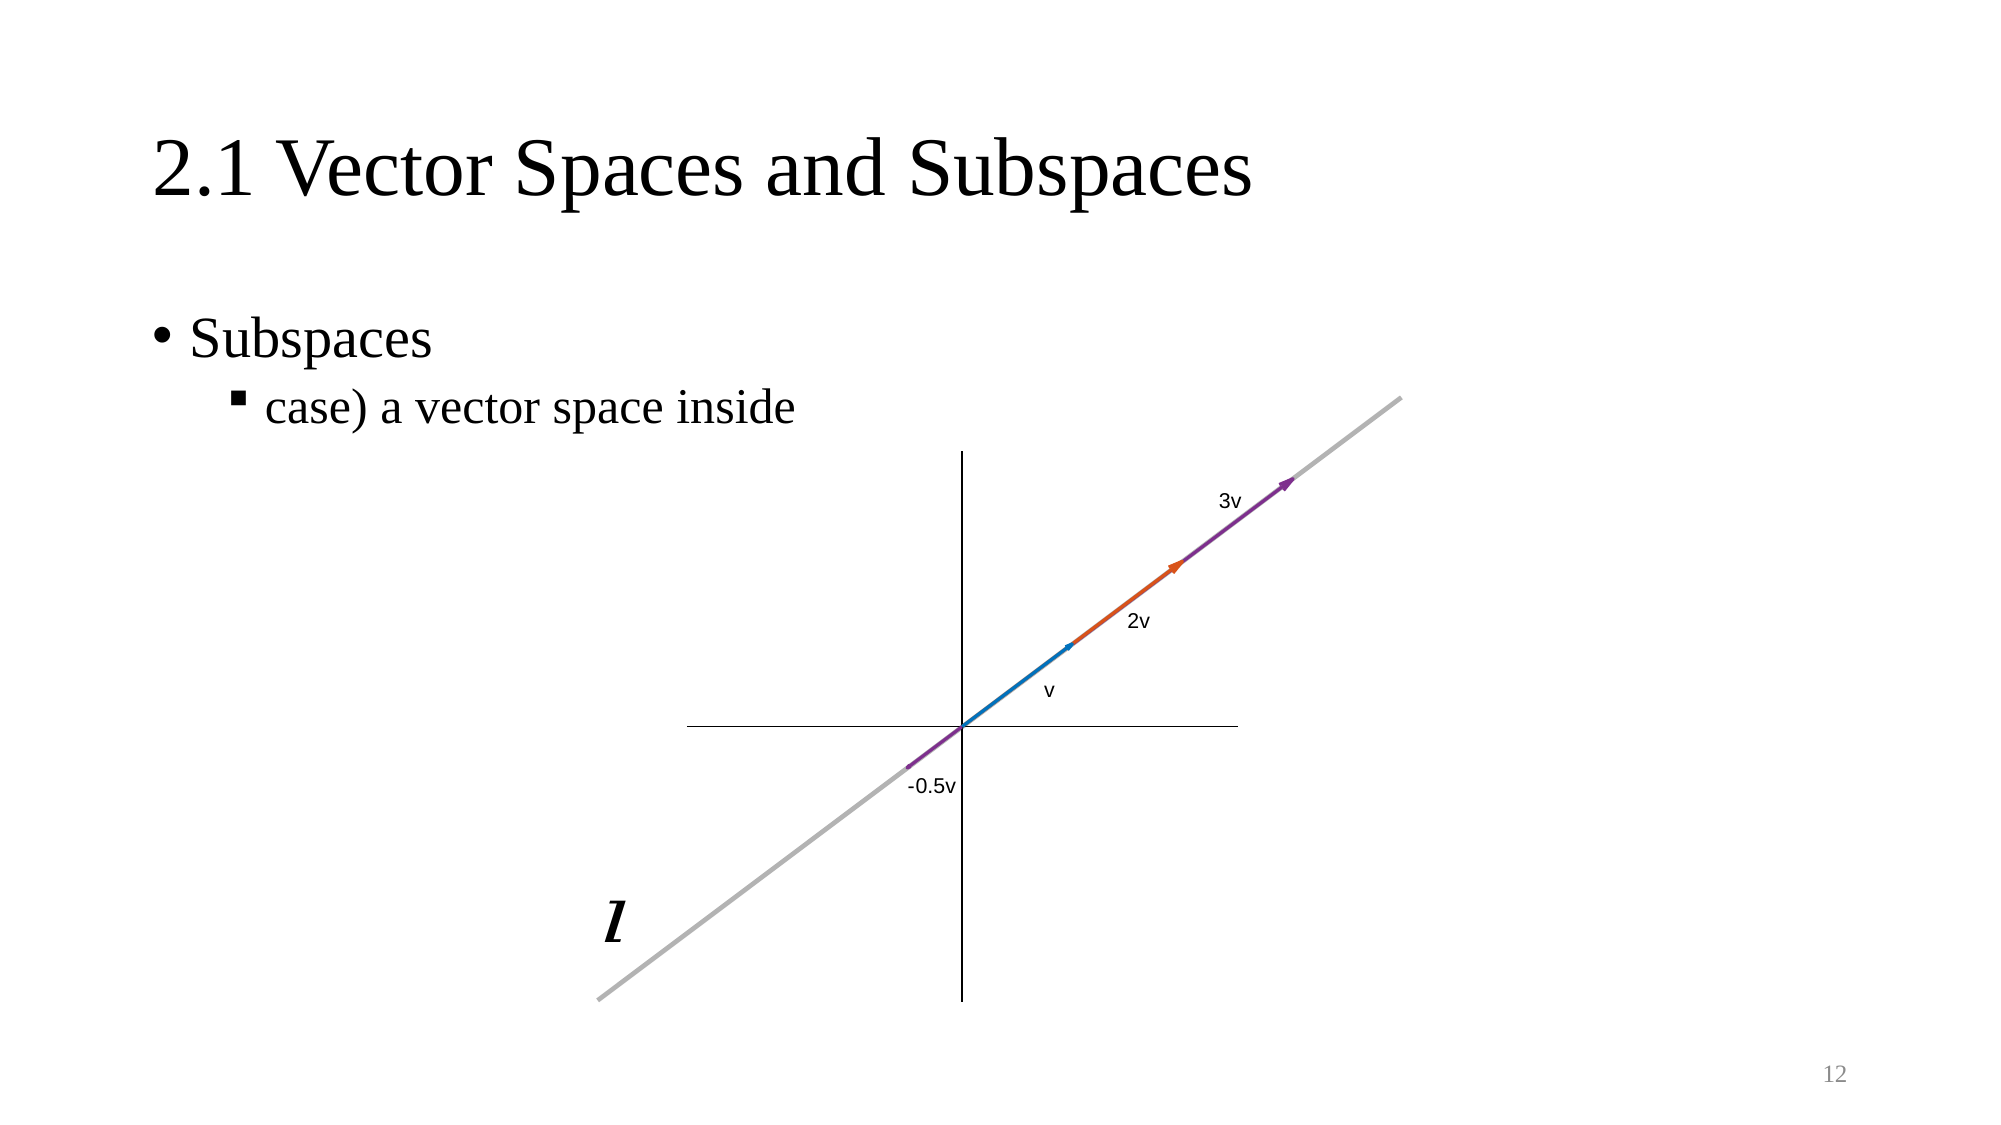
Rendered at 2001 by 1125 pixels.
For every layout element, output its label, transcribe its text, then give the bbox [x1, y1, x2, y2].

picture [680, 435, 1300, 1017]
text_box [580, 378, 1449, 1122]
slide_number 12 [1449, 1042, 1863, 1103]
title 2.1 Vector Spaces and Subspaces [137, 59, 1863, 278]
